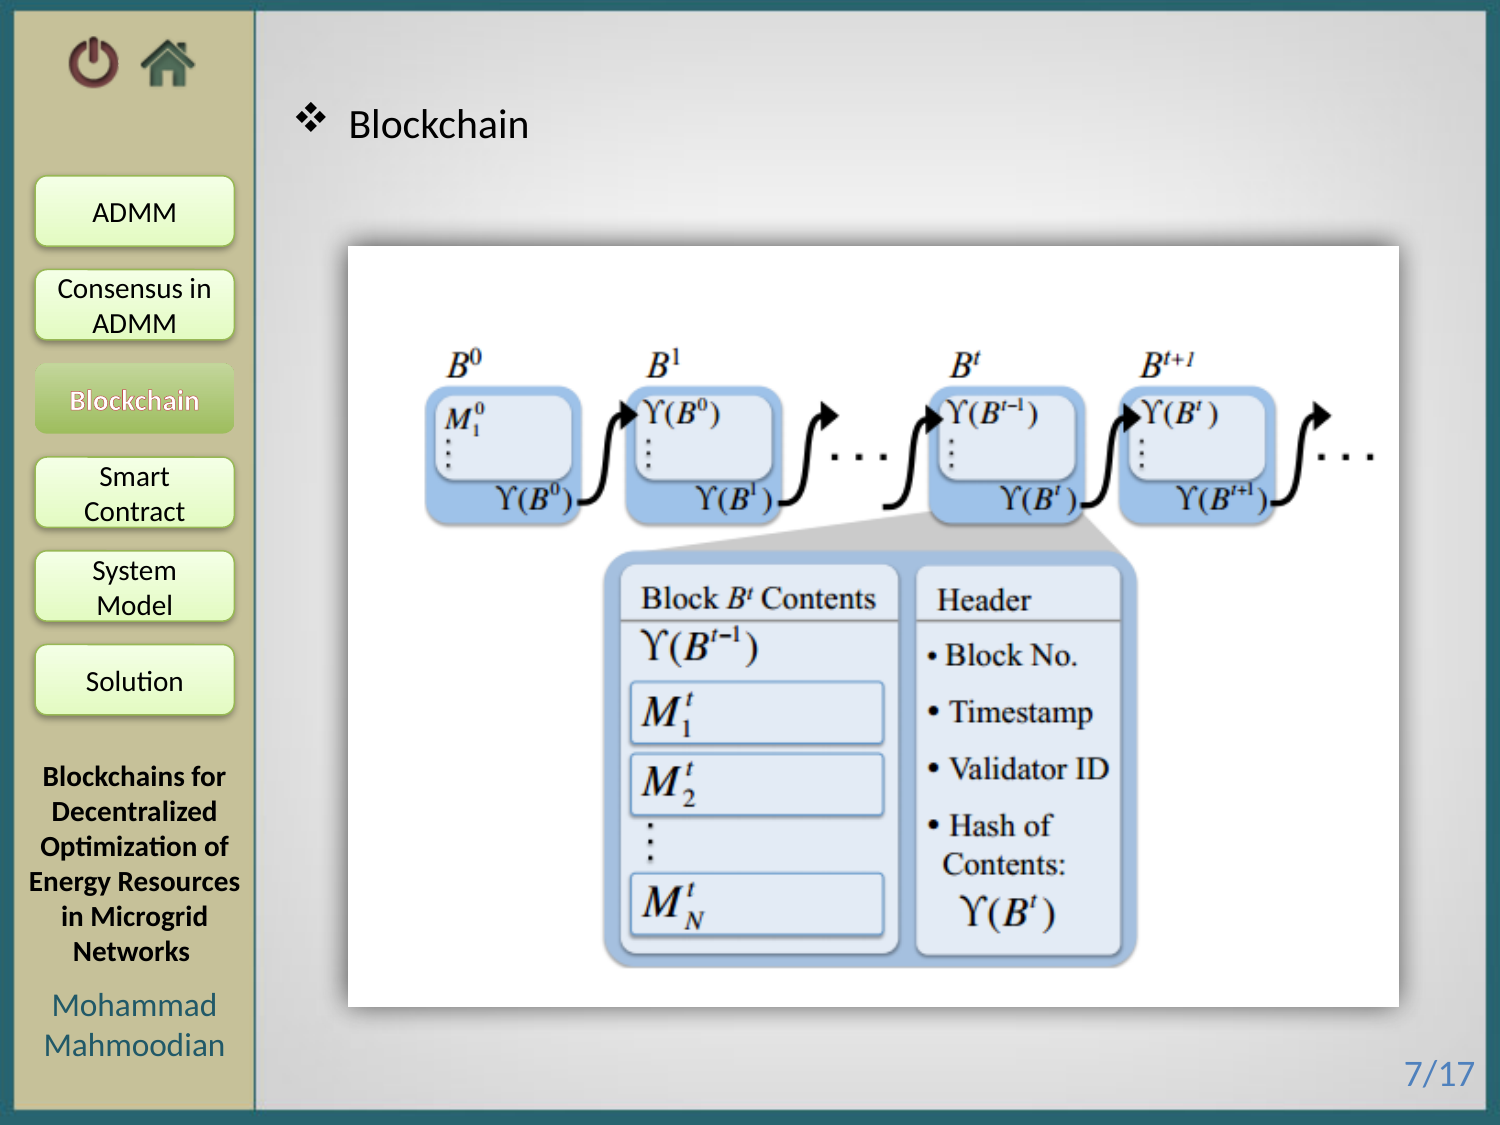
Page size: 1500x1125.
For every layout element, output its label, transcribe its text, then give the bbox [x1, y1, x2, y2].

text_box Mohammad Mahmoodian [11, 975, 258, 1071]
text_box Consensus in ADMM [34, 268, 236, 341]
text_box Blockchains for Decentralized Optimization of Energy Resources in Microgrid Networks [11, 749, 258, 975]
picture [0, 0, 1500, 1125]
text_box ADMM [34, 174, 236, 247]
text_box System Model [34, 549, 236, 622]
text_box Smart Contract [34, 456, 236, 529]
text_box 7/17 [1389, 1041, 1496, 1102]
text_box Blockchain [35, 363, 235, 434]
text_box Blockchain [277, 89, 561, 155]
text_box Solution [34, 643, 236, 716]
